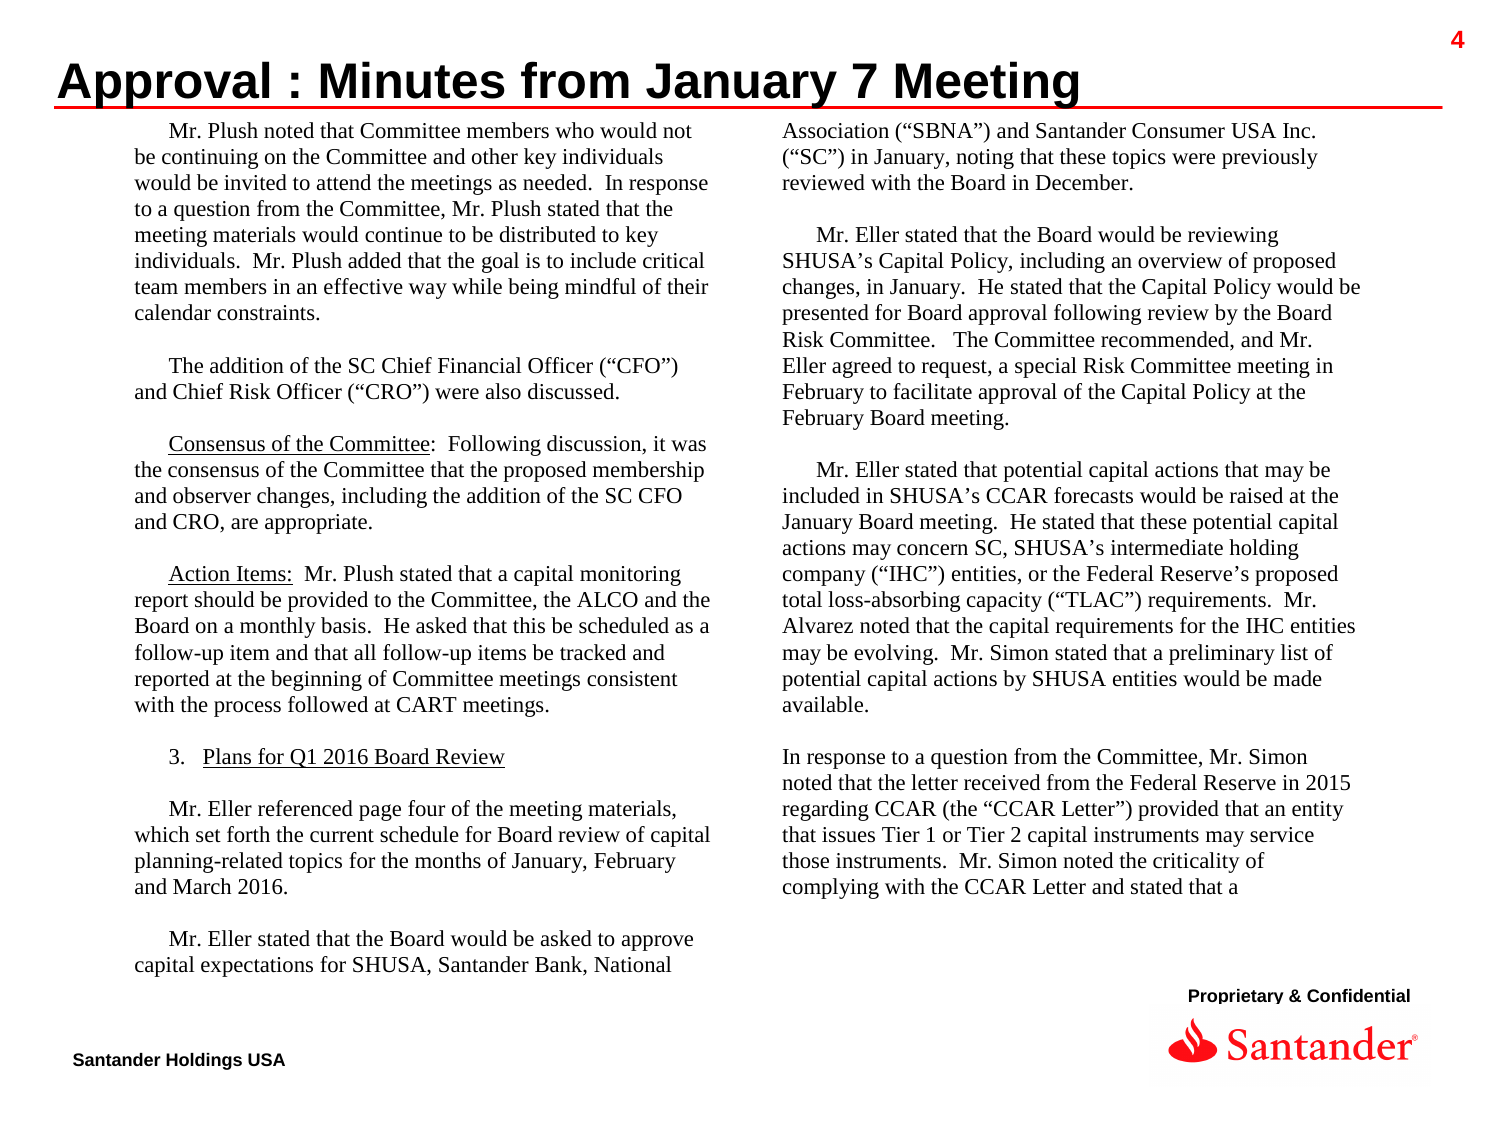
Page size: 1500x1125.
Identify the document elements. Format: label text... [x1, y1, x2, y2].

picture [1149, 1004, 1431, 1087]
picture [134, 117, 1366, 983]
text_box Approval : Minutes from January 7 Meeting [41, 40, 1500, 116]
